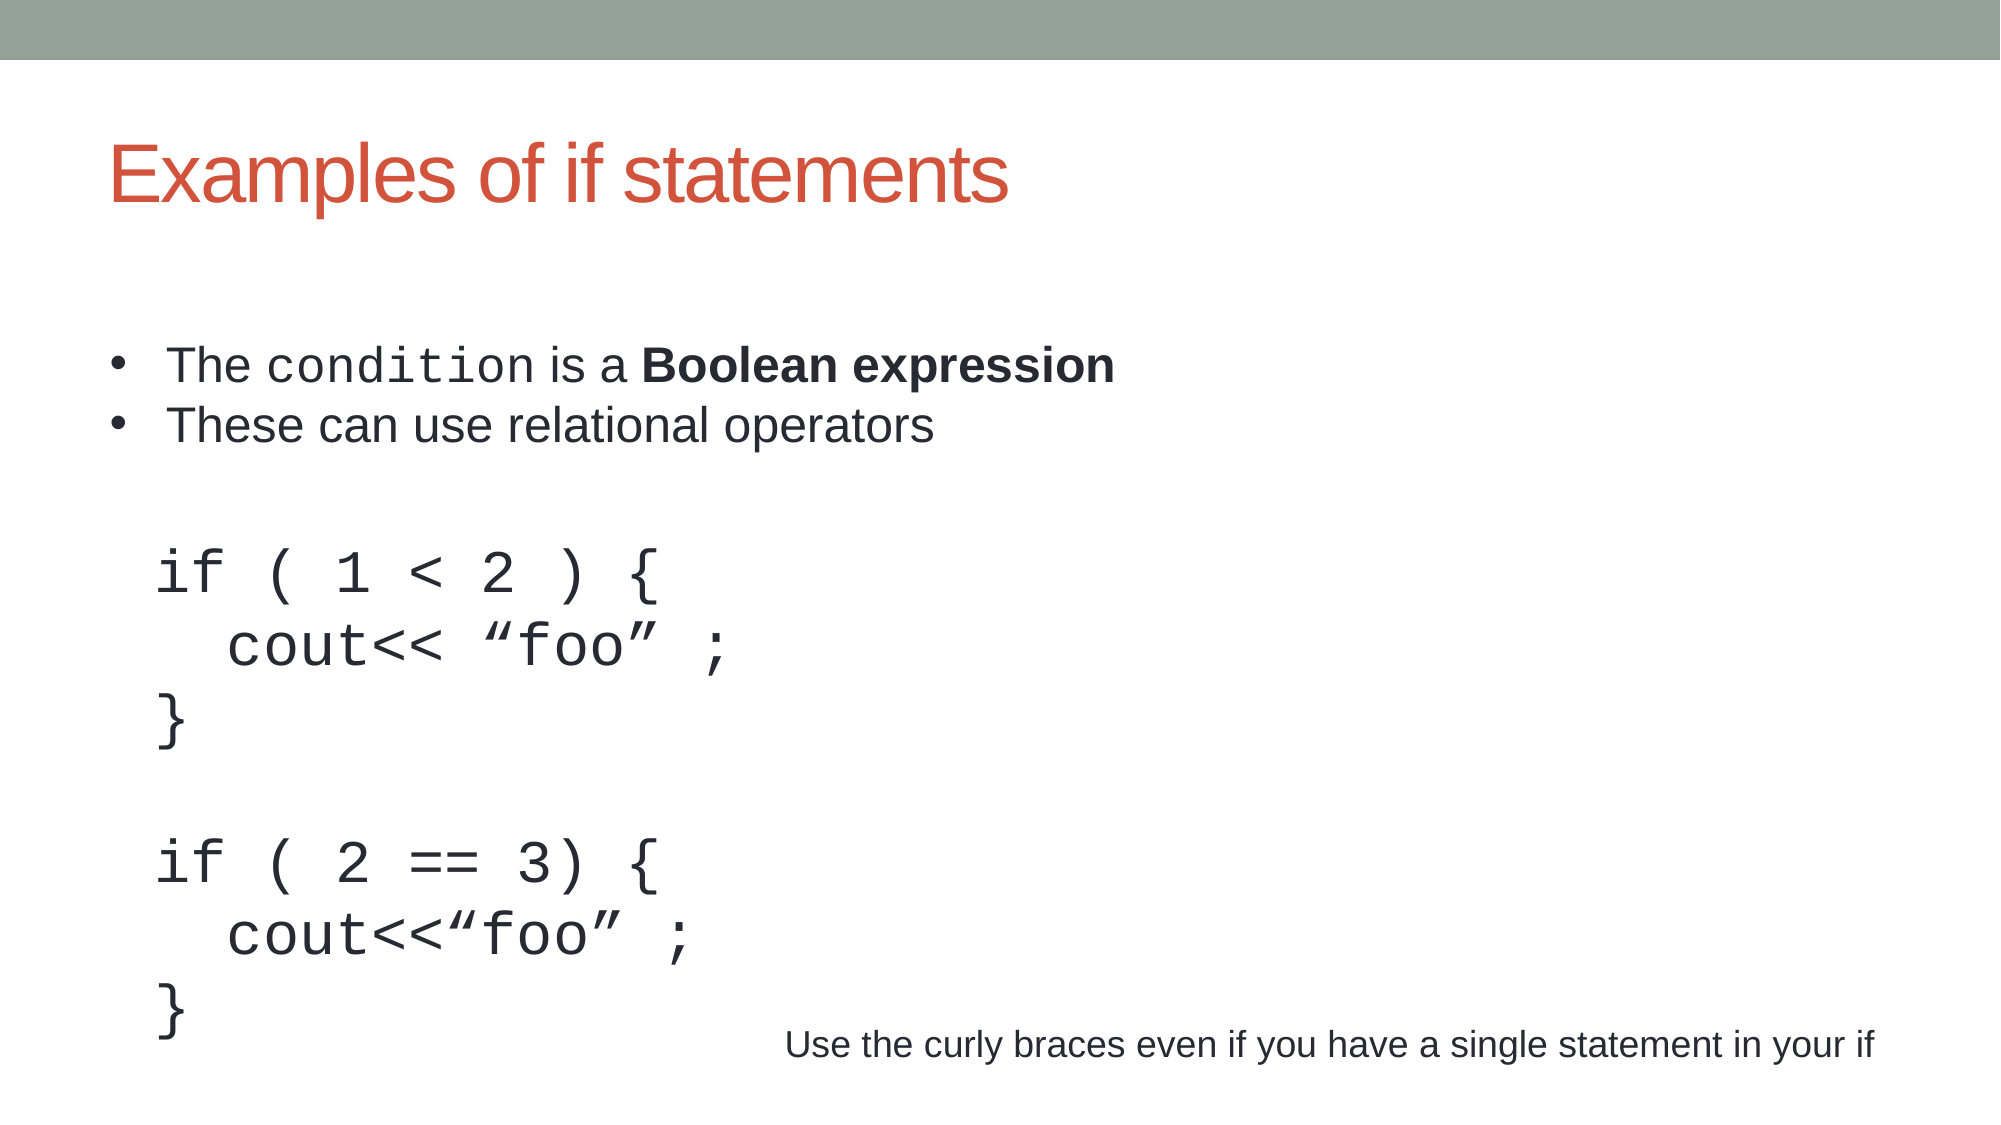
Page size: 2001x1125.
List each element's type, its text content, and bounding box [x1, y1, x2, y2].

text_box The condition is a Boolean expression These can use relational operators [50, 324, 1438, 460]
title Examples of if statements [99, 86, 1901, 251]
text_box if ( 1 < 2 ) { cout<< “foo” ; } if ( 2 == 3) { cout<<“foo” ; } [154, 532, 735, 1040]
text_box Use the curly braces even if you have a single statement in your if [725, 1012, 1963, 1073]
